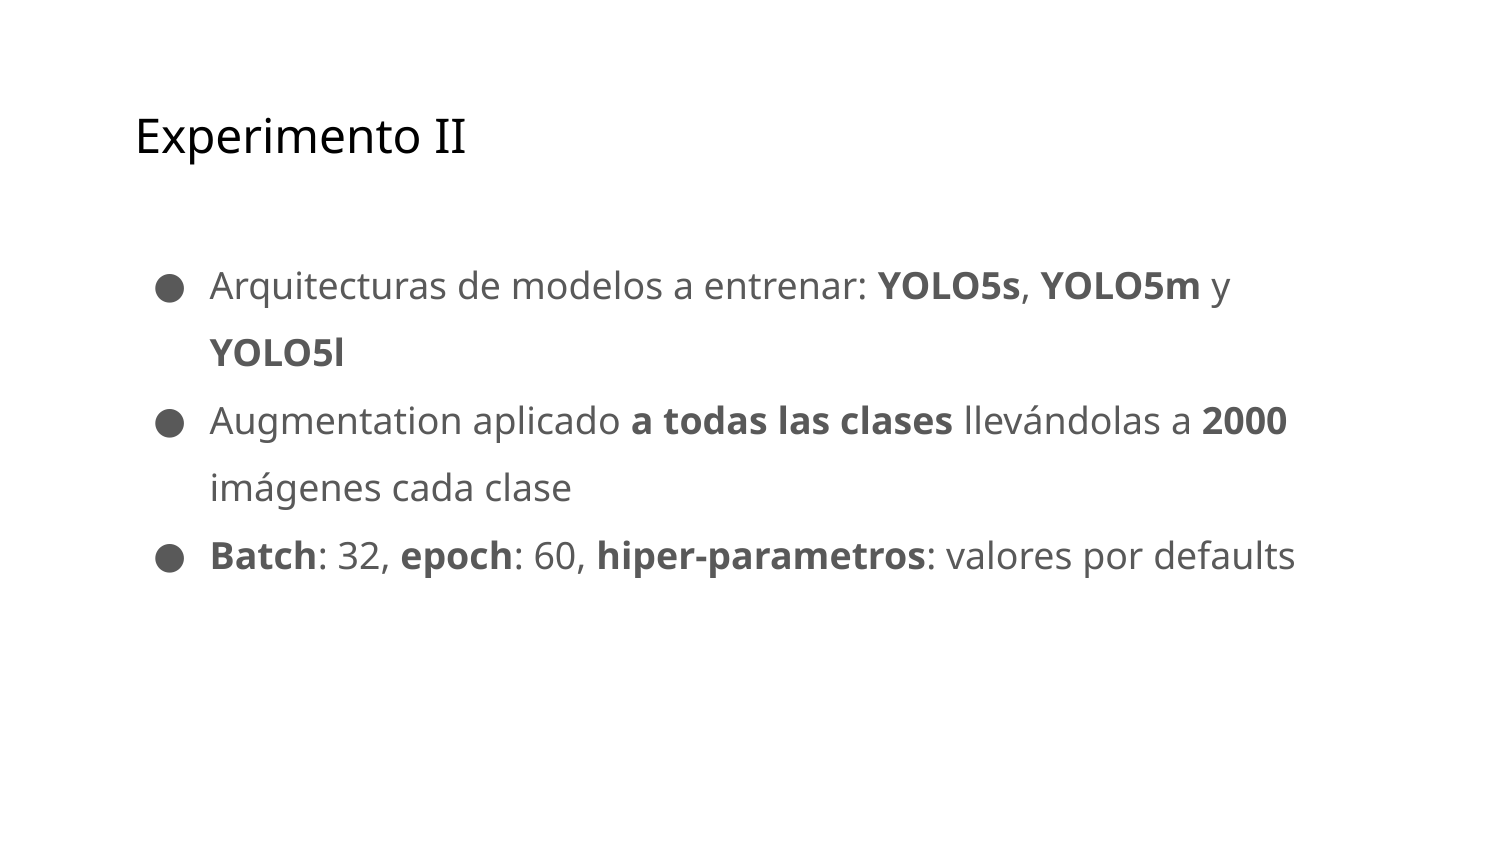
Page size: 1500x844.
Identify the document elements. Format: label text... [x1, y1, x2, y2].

list Arquitecturas de modelos a entrenar: YOLO5s, YOLO5m y YOLO5l Augmentation aplicado a todas las clases llevándolas a 2000 imágenes cada clase Batch: 32, epoch: 60, hiper-parametros: valores por defaults [119, 224, 1381, 724]
title Experimento II [119, 91, 1381, 180]
